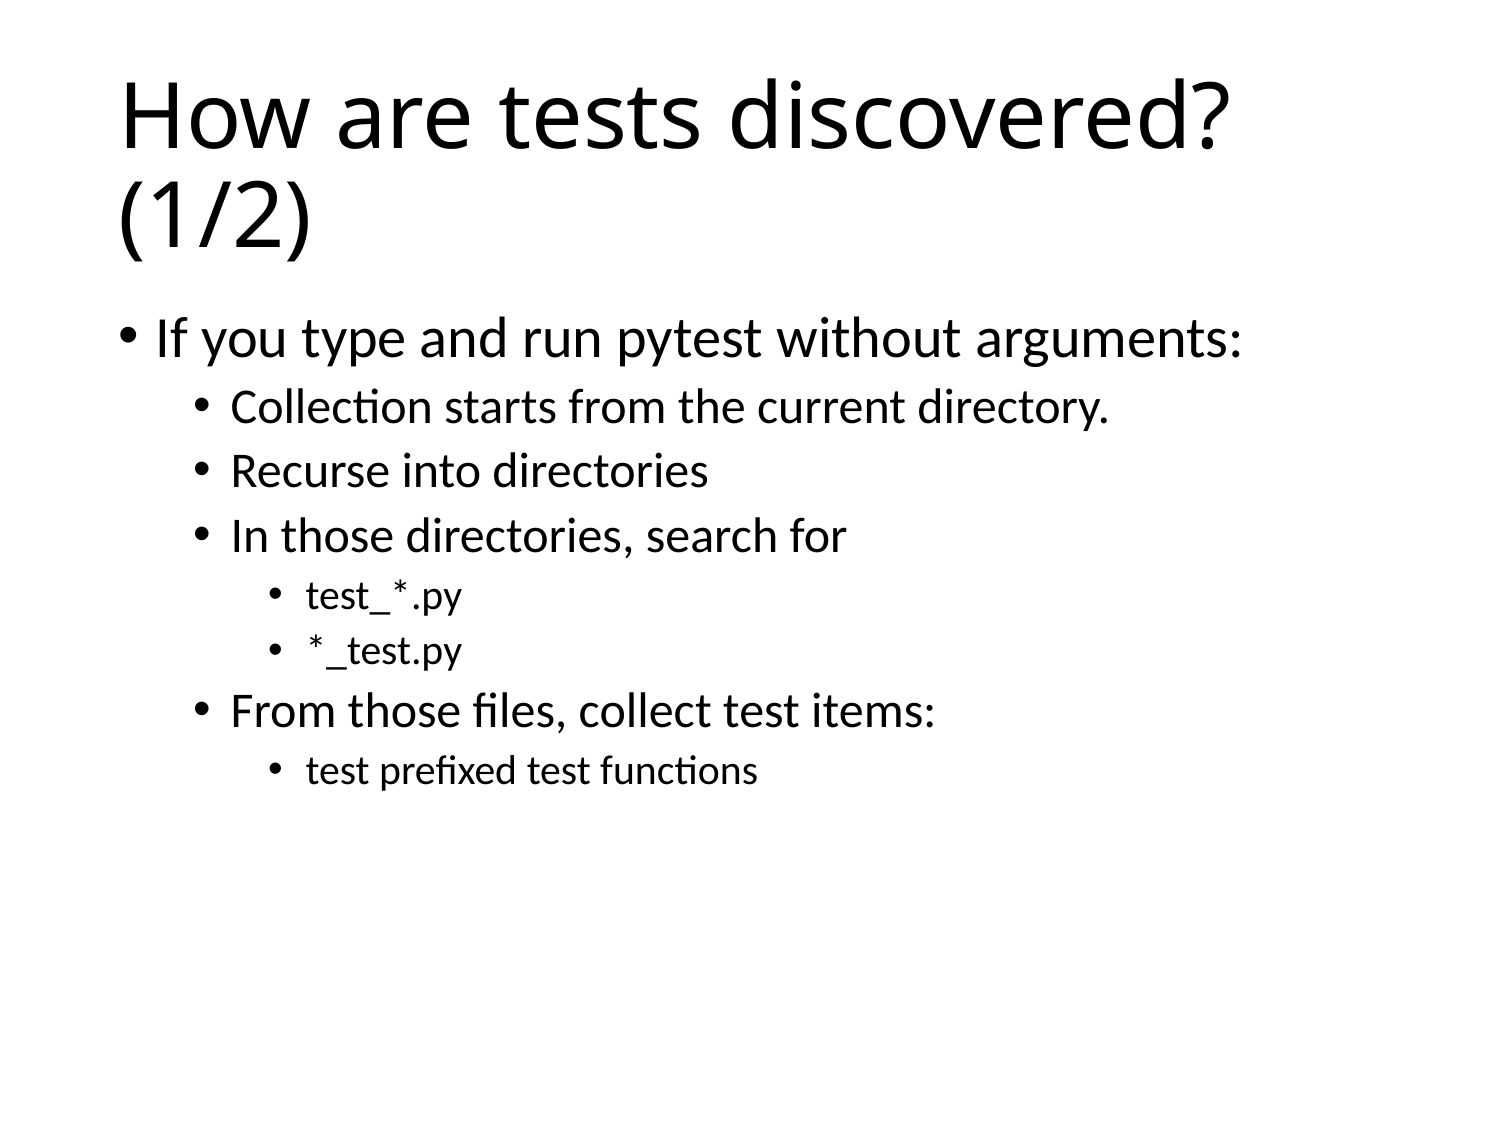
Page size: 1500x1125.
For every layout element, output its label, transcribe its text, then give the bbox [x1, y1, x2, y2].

title How are tests discovered? (1/2) [103, 59, 1397, 278]
list If you type and run pytest without arguments: Collection starts from the current directory. Recurse into directories In those directories, search for test_*.py *_test.py From those files, collect test items: test prefixed test functions [103, 299, 1397, 1014]
